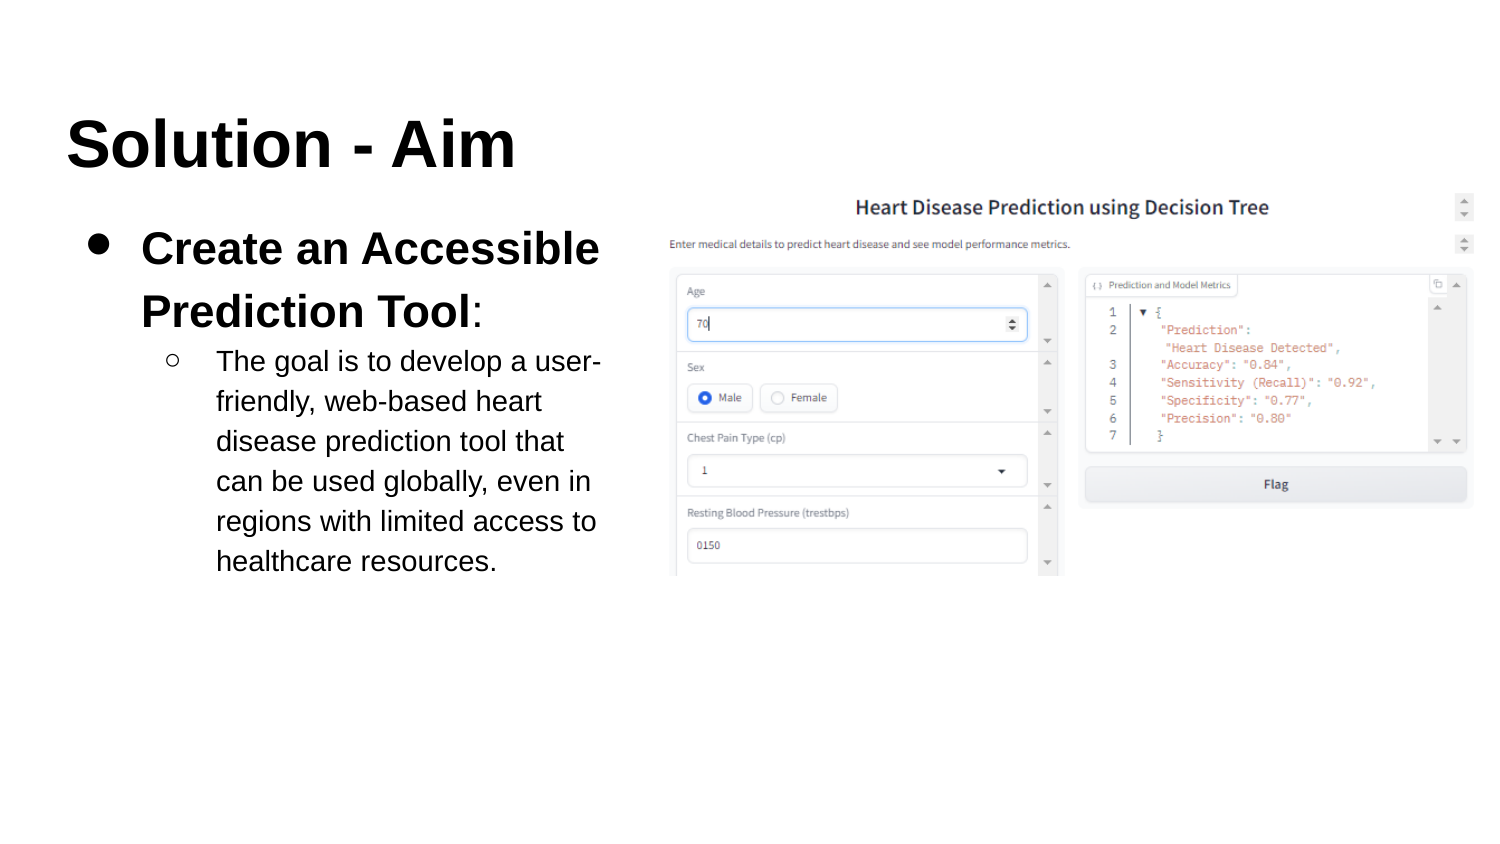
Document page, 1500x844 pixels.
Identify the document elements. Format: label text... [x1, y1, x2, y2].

list Create an Accessible Prediction Tool: The goal is to develop a user-friendly, web-based heart disease prediction tool that can be used globally, even in regions with limited access to healthcare resources. [51, 195, 633, 756]
title Solution - Aim [51, 72, 1449, 167]
picture [657, 191, 1476, 577]
